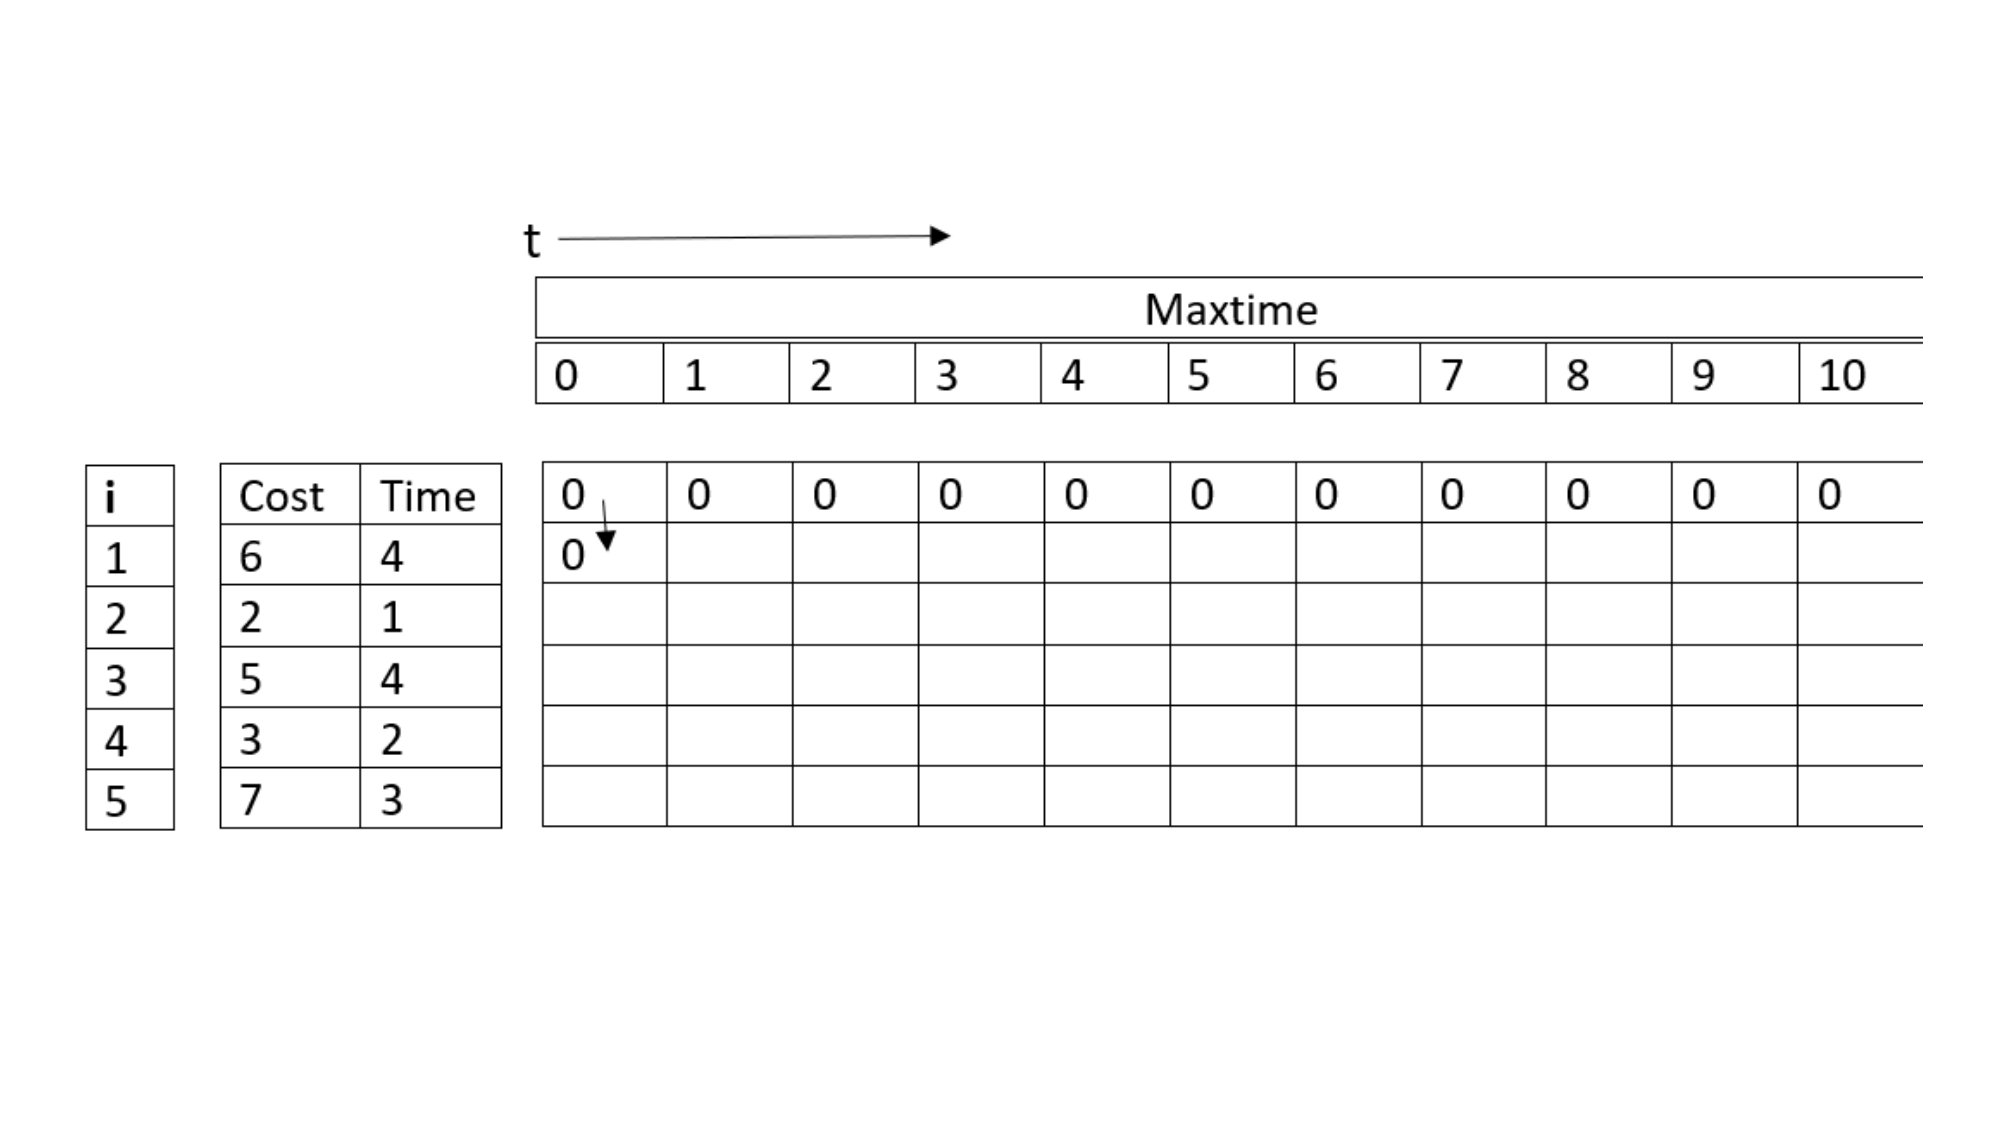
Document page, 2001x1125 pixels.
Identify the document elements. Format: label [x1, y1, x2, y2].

picture [77, 206, 1923, 919]
